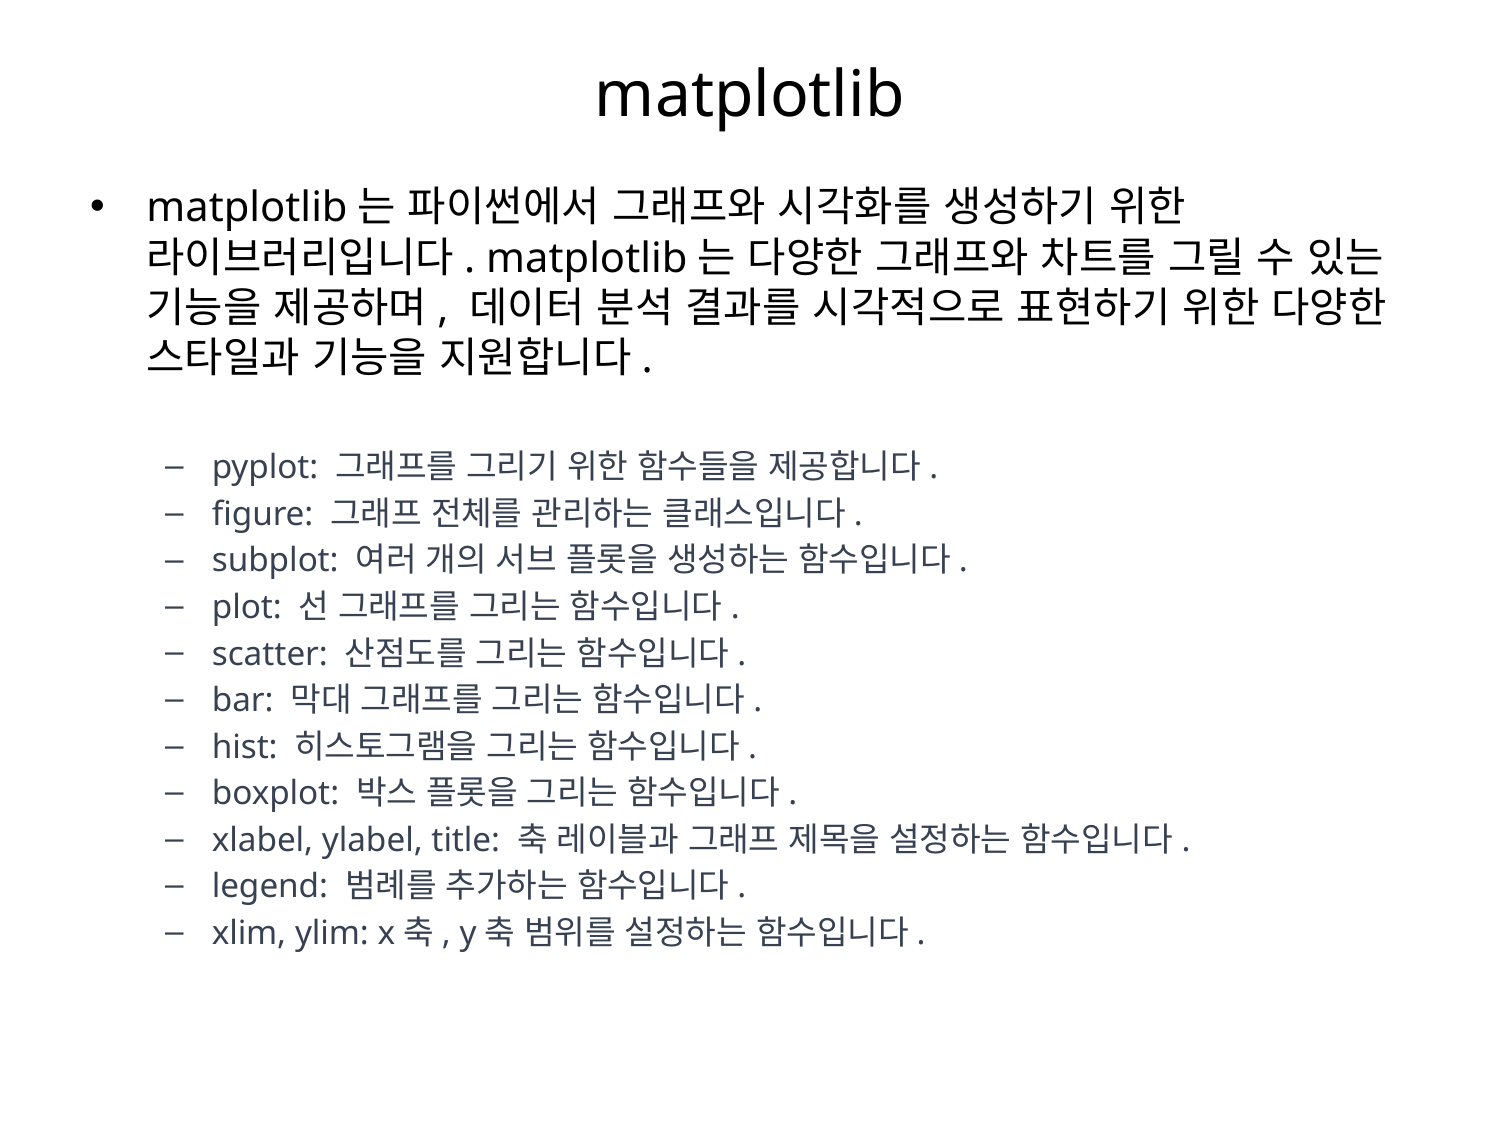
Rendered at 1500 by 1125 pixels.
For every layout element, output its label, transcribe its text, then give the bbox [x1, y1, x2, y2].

list matplotlib는 파이썬에서 그래프와 시각화를 생성하기 위한 라이브러리입니다. matplotlib는 다양한 그래프와 차트를 그릴 수 있는 기능을 제공하며, 데이터 분석 결과를 시각적으로 표현하기 위한 다양한 스타일과 기능을 지원합니다. pyplot: 그래프를 그리기 위한 함수들을 제공합니다. figure: 그래프 전체를 관리하는 클래스입니다. subplot: 여러 개의 서브 플롯을 생성하는 함수입니다. plot: 선 그래프를 그리는 함수입니다. scatter: 산점도를 그리는 함수입니다. bar: 막대 그래프를 그리는 함수입니다. hist: 히스토그램을 그리는 함수입니다. boxplot: 박스 플롯을 그리는 함수입니다. xlabel, ylabel, title: 축 레이블과 그래프 제목을 설정하는 함수입니다. legend: 범례를 추가하는 함수입니다. xlim, ylim: x축, y축 범위를 설정하는 함수입니다. [75, 172, 1425, 1005]
title matplotlib [75, 45, 1425, 138]
